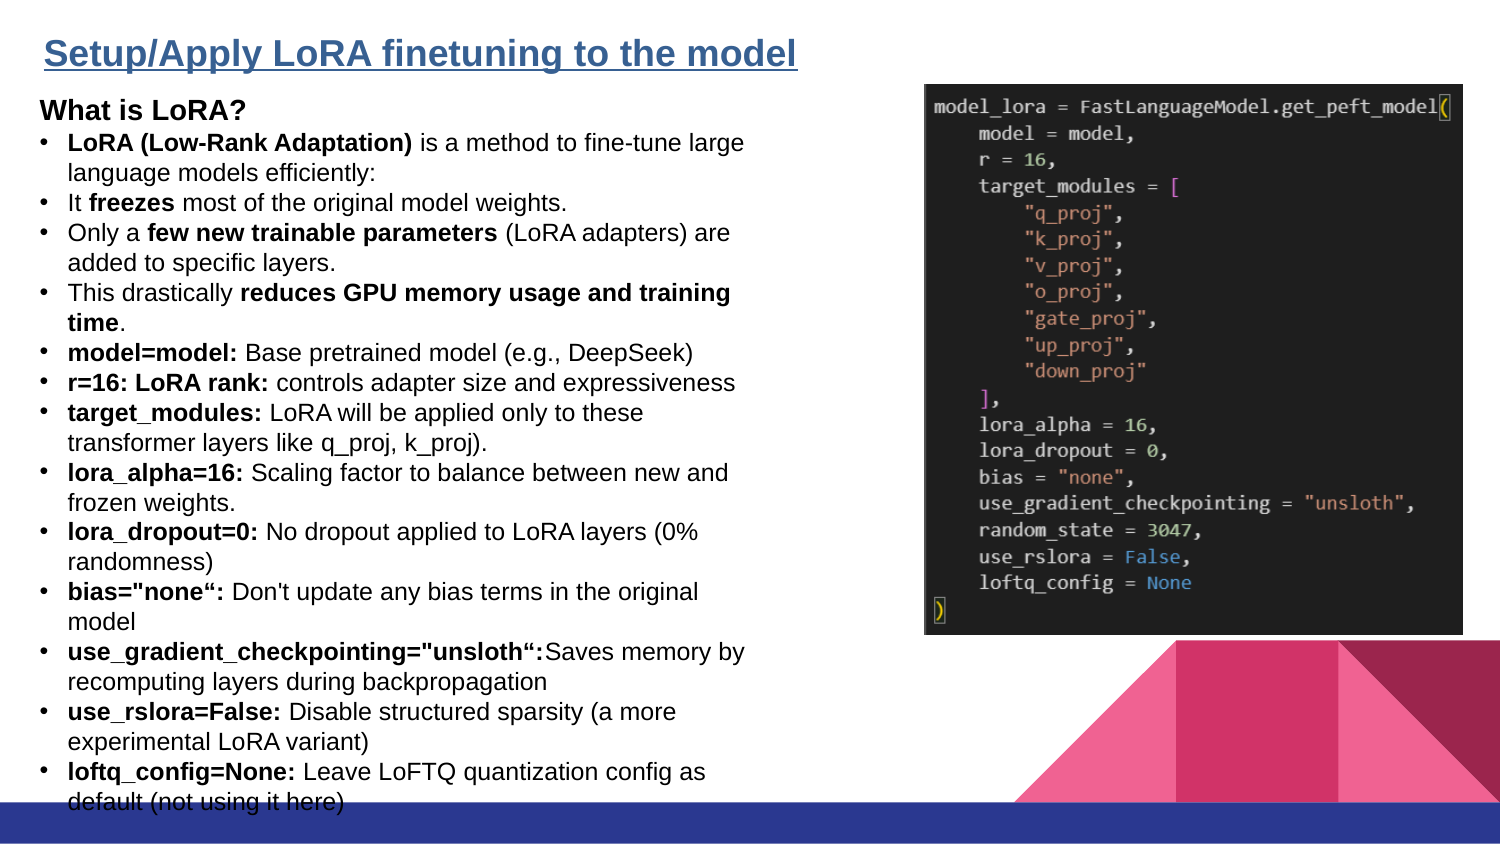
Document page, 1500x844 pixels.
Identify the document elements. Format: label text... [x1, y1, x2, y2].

picture [924, 84, 1463, 635]
text_box What is LoRA? LoRA (Low-Rank Adaptation) is a method to fine-tune large language models efficiently: It freezes most of the original model weights. Only a few new trainable parameters (LoRA adapters) are added to specific layers. This drastically reduces GPU memory usage and training time. model=model: Base pretrained model (e.g., DeepSeek) r=16: LoRA rank: controls adapter size and expressiveness target_modules: LoRA will be applied only to these transformer layers like q_proj, k_proj). lora_alpha=16: Scaling factor to balance between new and frozen weights. lora_dropout=0: No dropout applied to LoRA layers (0% randomness) bias="none“: Don't update any bias terms in the original model use_gradient_checkpointing="unsloth“:Saves memory by recomputing layers during backpropagation use_rslora=False: Disable structured sparsity (a more experimental LoRA variant) loftq_config=None: Leave LoFTQ quantization config as default (not using it here) [24, 84, 788, 844]
text_box Setup/Apply LoRA finetuning to the model [28, 21, 813, 82]
